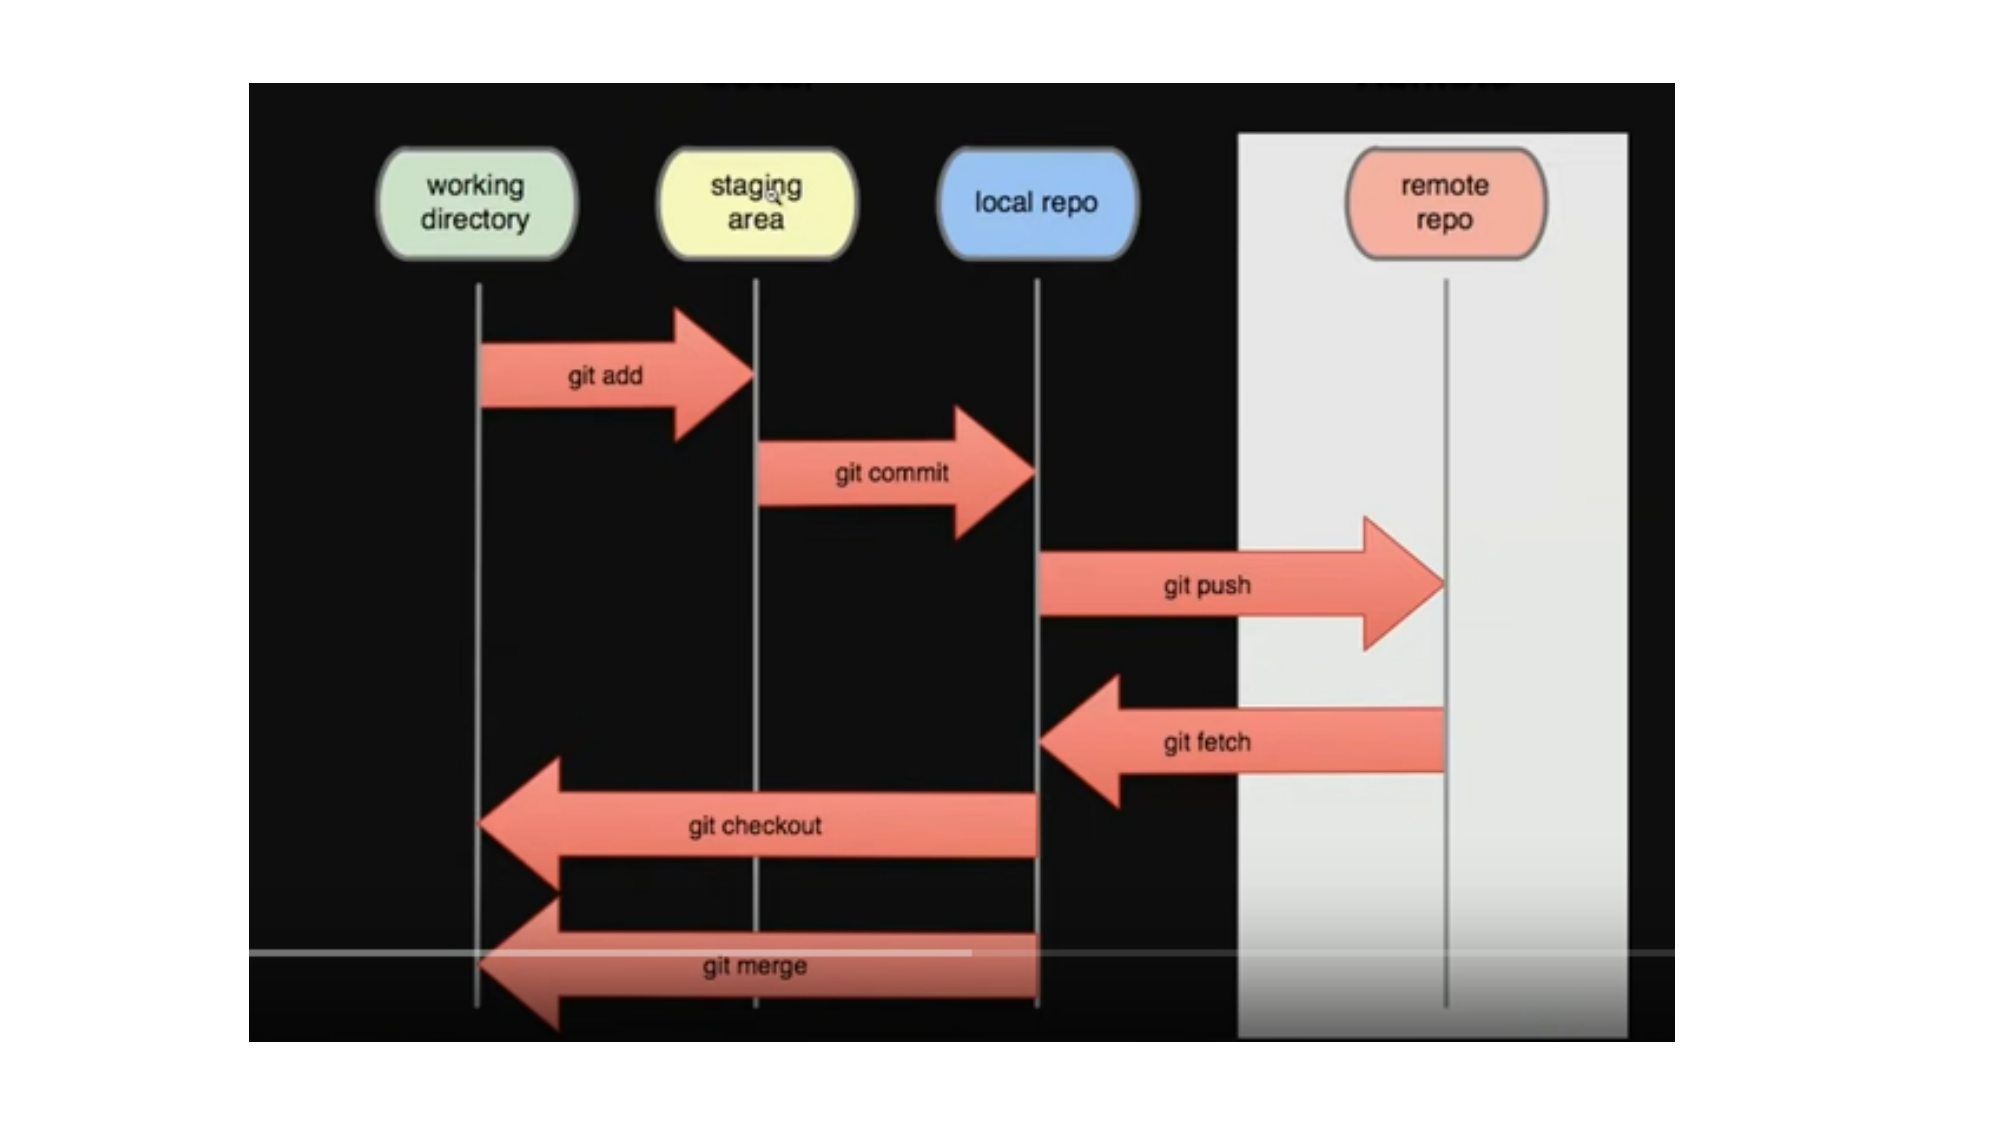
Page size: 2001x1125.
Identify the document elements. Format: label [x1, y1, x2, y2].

list [249, 83, 1675, 1042]
